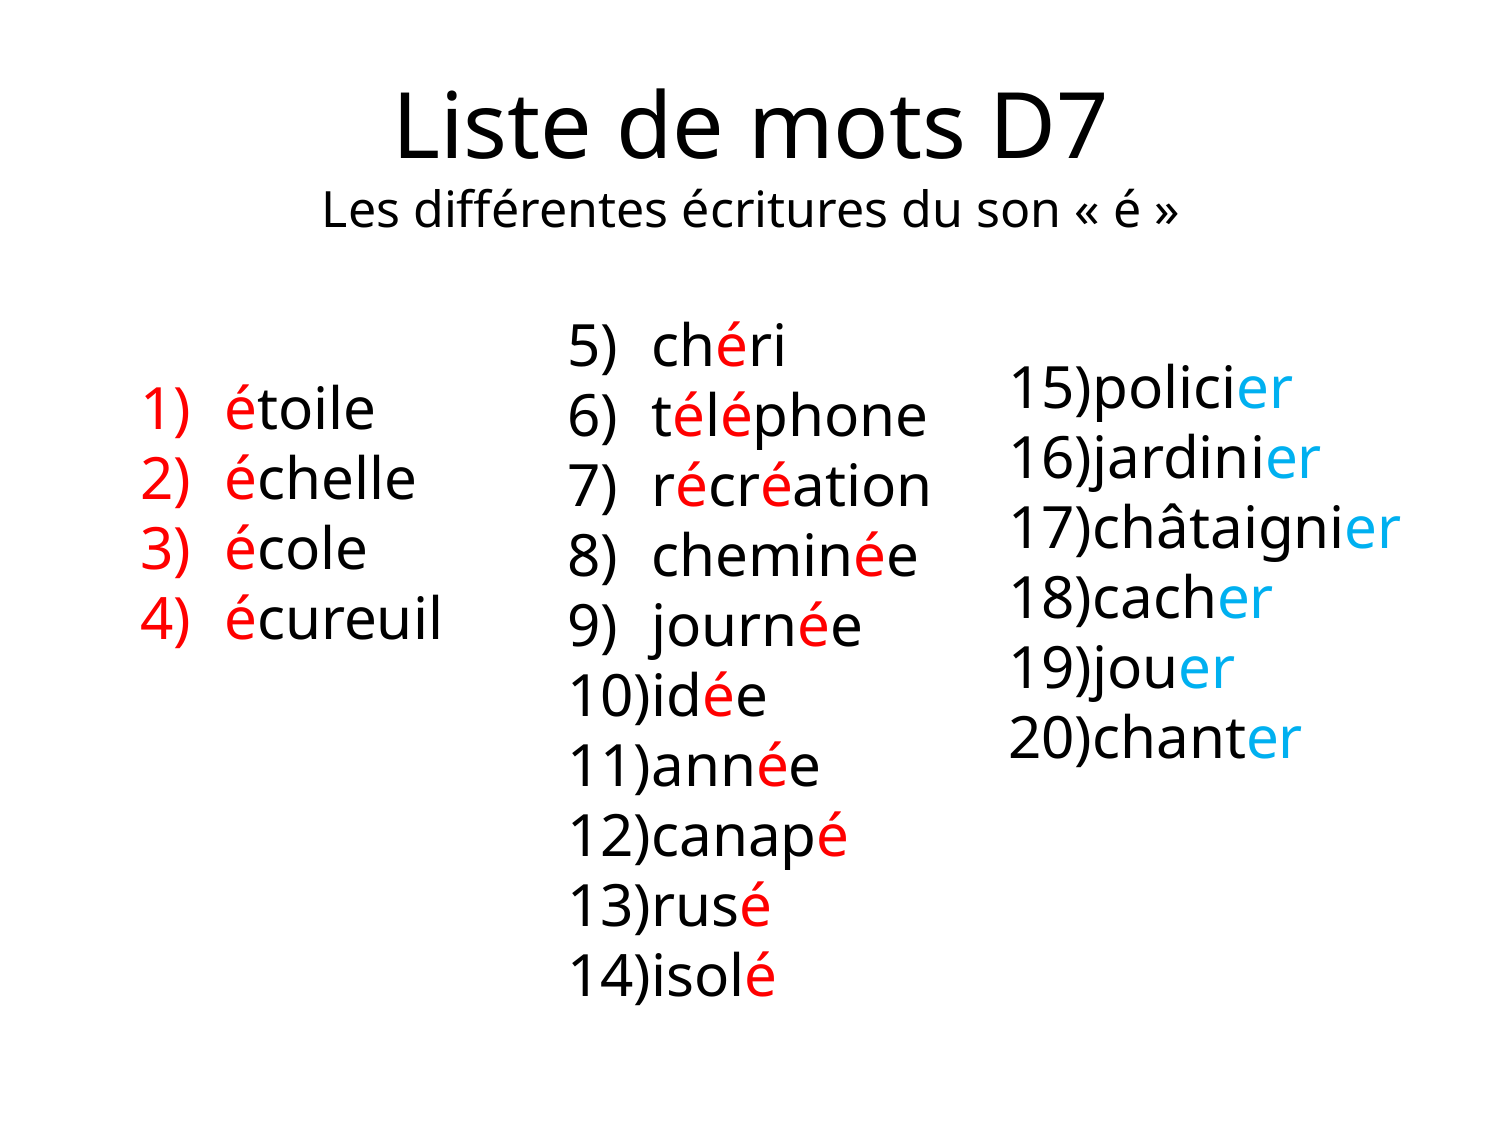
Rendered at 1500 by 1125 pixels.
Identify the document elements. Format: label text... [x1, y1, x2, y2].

text_box Liste de mots D7 Les différentes écritures du son « é » [307, 59, 1196, 245]
text_box étoile échelle école écureuil [125, 363, 458, 659]
text_box policier jardinier châtaignier cacher jouer chanter [993, 342, 1417, 778]
text_box chéri téléphone récréation cheminée journée idée année canapé rusé isolé [553, 300, 947, 1016]
